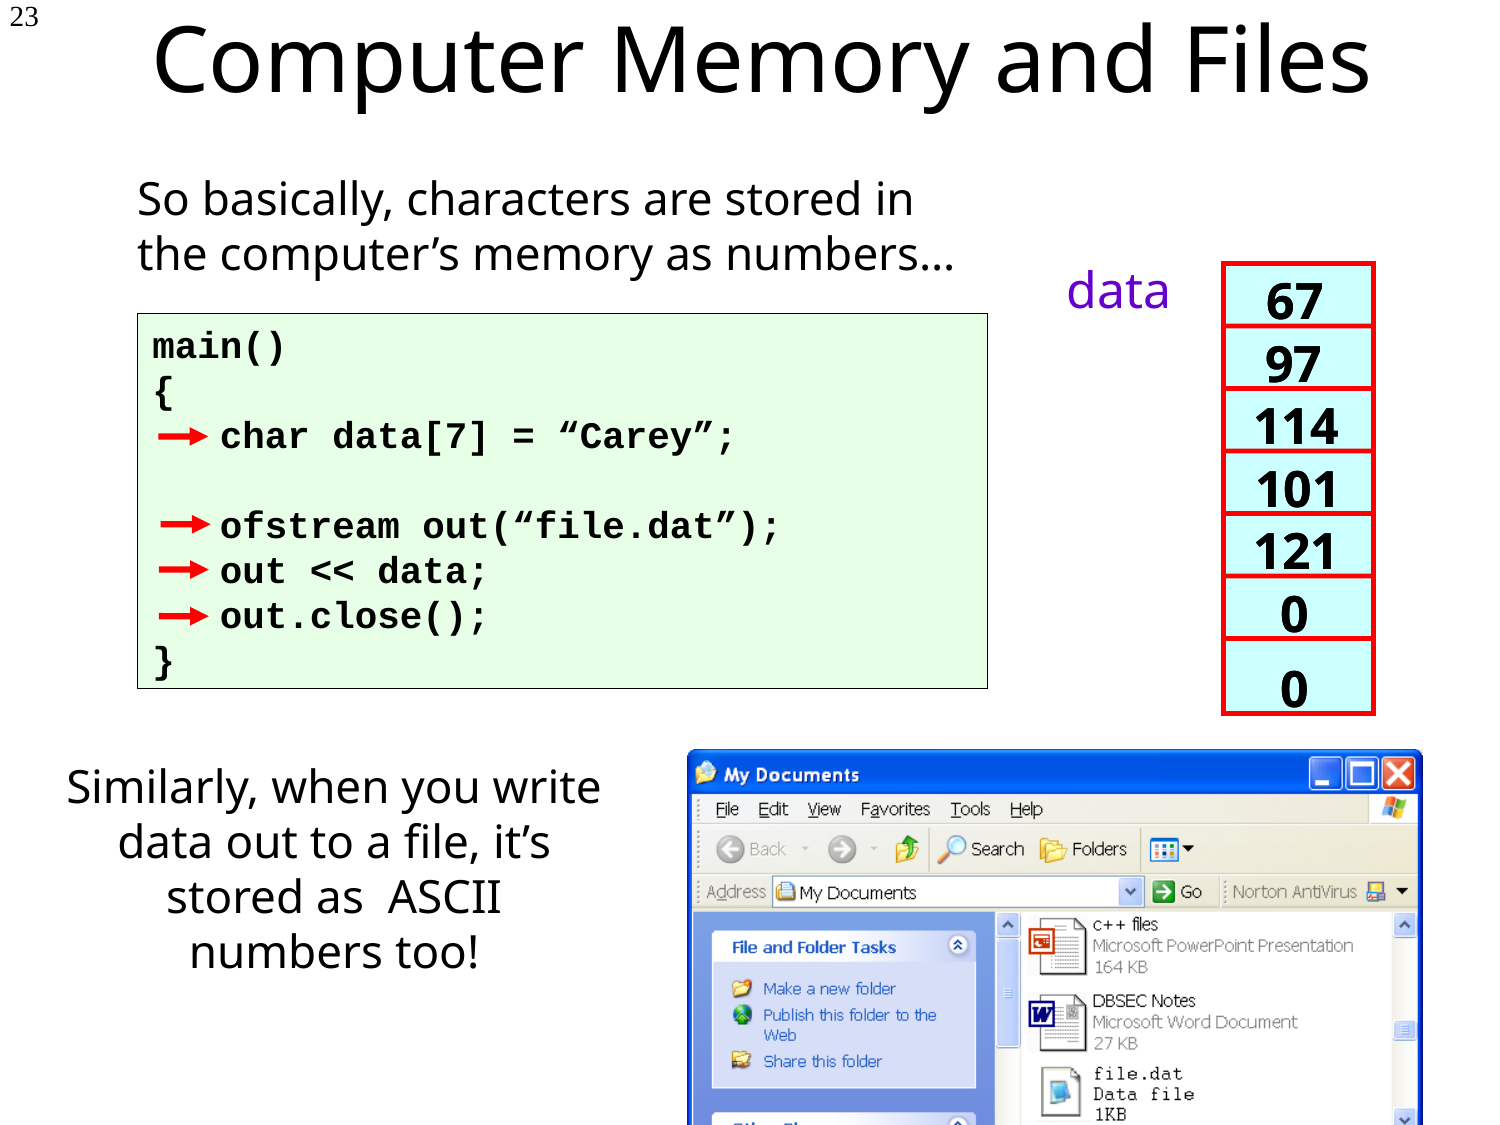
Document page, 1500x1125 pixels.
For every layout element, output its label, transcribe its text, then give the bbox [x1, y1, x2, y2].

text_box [1035, 1058, 1239, 1122]
text_box [158, 563, 209, 576]
title Computer Memory and Files [125, 0, 1400, 150]
text_box [158, 430, 209, 443]
text_box [158, 609, 209, 623]
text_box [1051, 250, 1374, 763]
text_box [160, 518, 211, 531]
text_box So basically, characters are stored in the computer’s memory as numbers… [122, 162, 1013, 288]
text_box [687, 749, 1423, 1125]
slide_number 23 [0, 0, 55, 65]
text_box Similarly, when you write data out to a file, it’s stored as ASCII numbers too! [49, 749, 619, 985]
text_box main() { char data[7] = “Carey”; ofstream out(“file.dat”); out << data; out.close(); } [137, 313, 988, 689]
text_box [1235, 262, 1360, 726]
